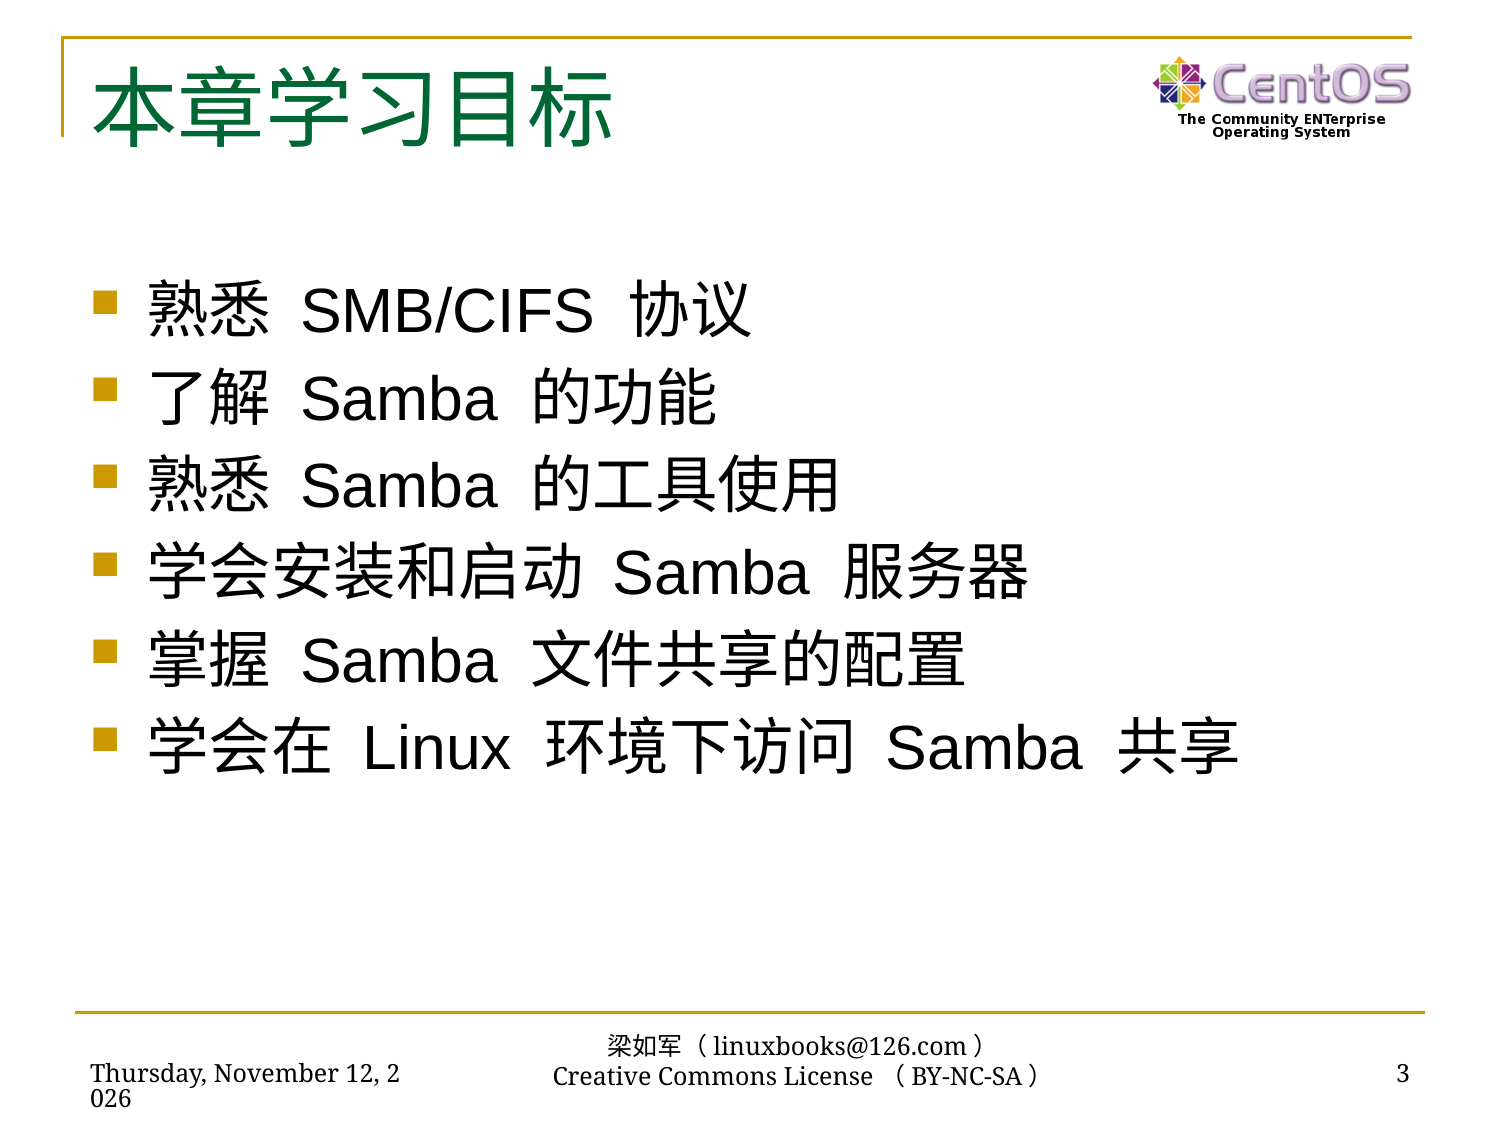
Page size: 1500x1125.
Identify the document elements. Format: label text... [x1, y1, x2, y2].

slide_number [74, 1023, 426, 1100]
list 熟悉 SMB/CIFS 协议 了解 Samba 的功能 熟悉 Samba 的工具使用 学会安装和启动 Samba 服务器 掌握 Samba 文件共享的配置 学会在 Linux 环境下访问 Samba 共享 [74, 262, 1426, 1006]
title 本章学习目标 [74, 45, 1426, 233]
footer 梁如军（linuxbooks@126.com） Creative Commons License（BY-NC-SA） [359, 1022, 1247, 1099]
slide_number 3 [1074, 1023, 1426, 1100]
